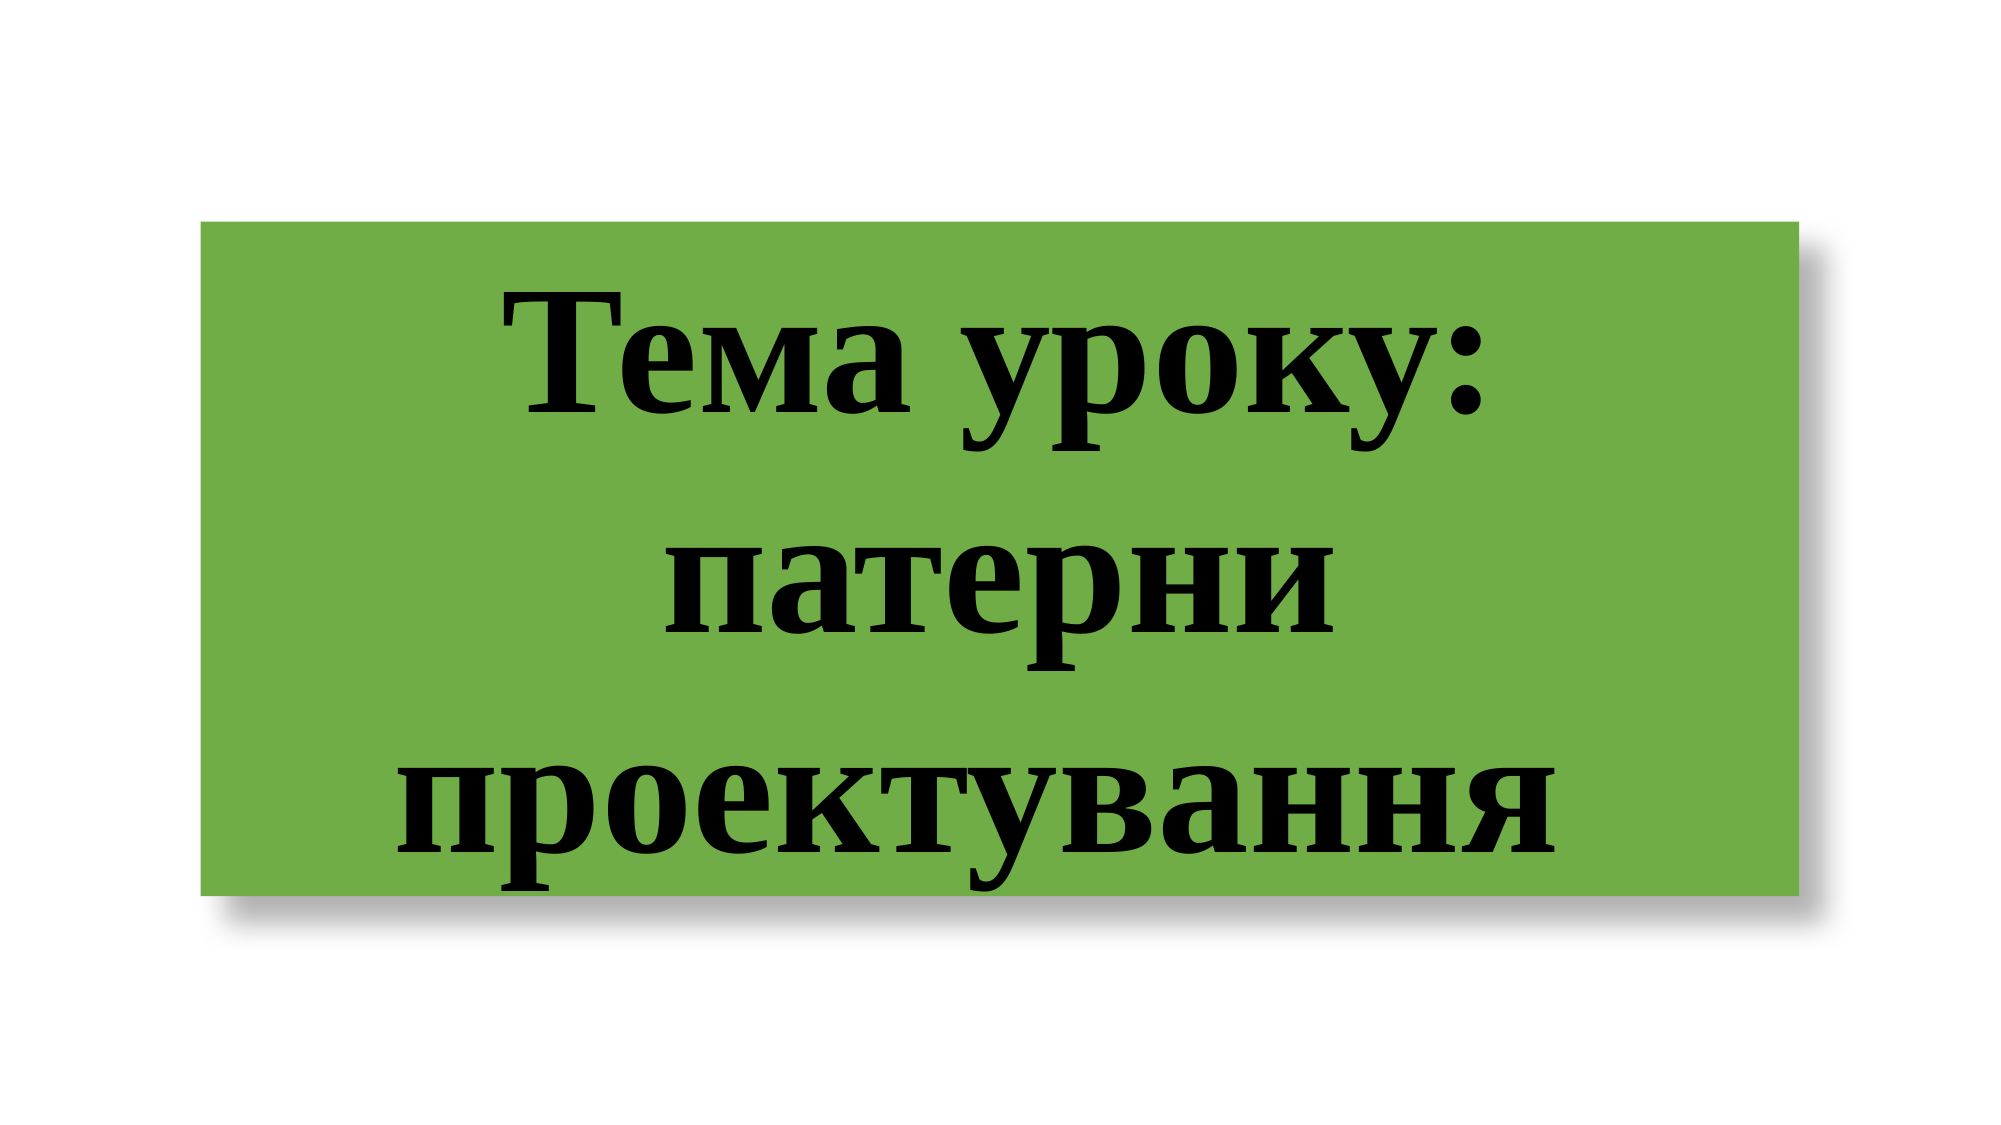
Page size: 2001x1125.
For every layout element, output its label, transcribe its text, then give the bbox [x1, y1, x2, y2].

text_box Тема уроку: патерни проектування [200, 221, 1800, 897]
